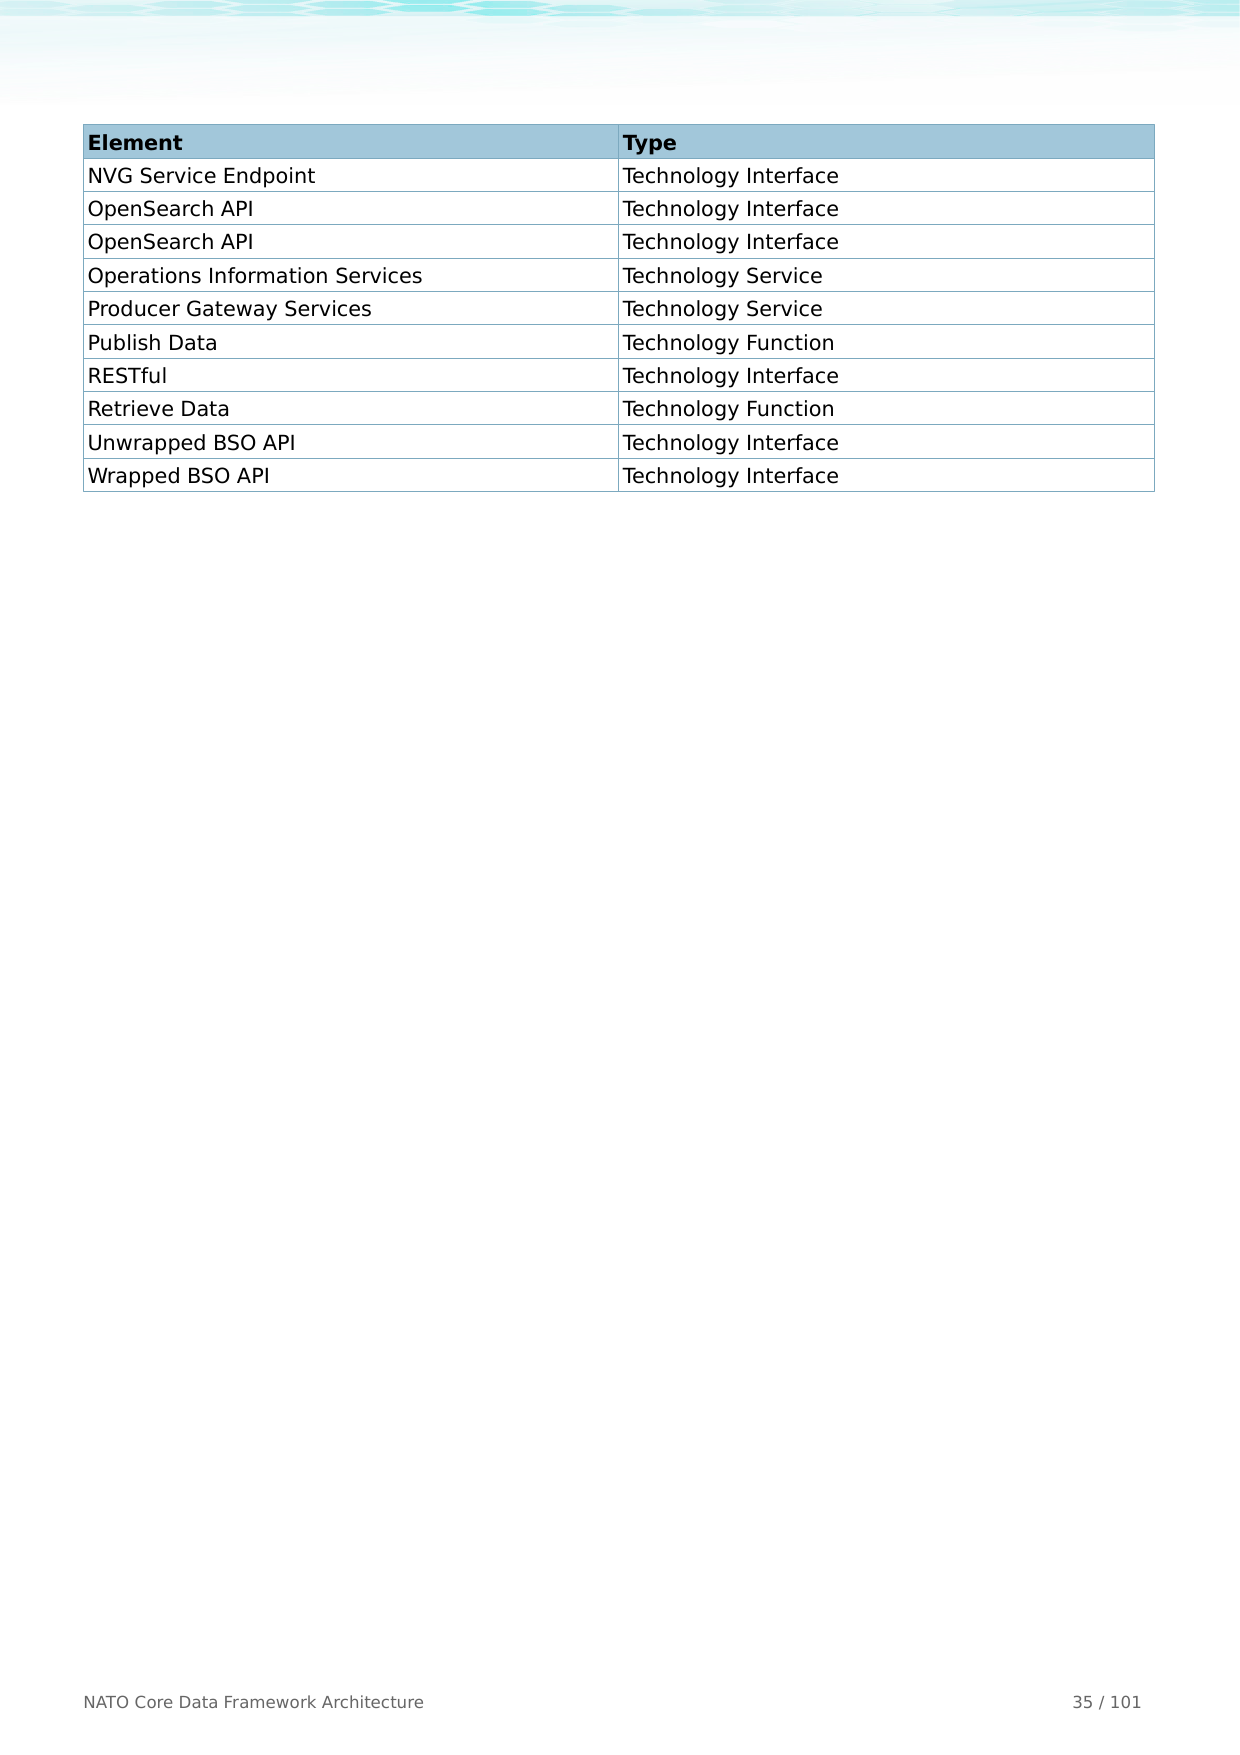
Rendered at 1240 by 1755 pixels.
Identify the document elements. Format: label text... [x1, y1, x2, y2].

text_box Technology Interface [618, 224, 1155, 258]
text_box Technology Function [618, 324, 1155, 358]
text_box Technology Service [618, 291, 1155, 324]
text_box NATO Core Data Framework Architecture [83, 1649, 924, 1755]
text_box Technology Function [618, 391, 1155, 424]
text_box Operations Information Services [83, 258, 618, 291]
text_box Unwrapped BSO API [83, 424, 618, 458]
text_box Technology Interface [618, 191, 1155, 224]
text_box Technology Interface [618, 424, 1155, 458]
text_box OpenSearch API [83, 191, 618, 224]
text_box Producer Gateway Services [83, 291, 618, 324]
text_box Technology Service [618, 258, 1155, 291]
text_box Type [618, 124, 1155, 158]
text_box / 101 [1093, 1649, 1157, 1755]
text_box 35 [924, 1649, 1093, 1755]
text_box Wrapped BSO API [83, 458, 618, 492]
text_box Technology Interface [618, 358, 1155, 391]
text_box Element [83, 124, 618, 158]
picture [0, 0, 1240, 105]
text_box NVG Service Endpoint [83, 158, 618, 191]
text_box Publish Data [83, 324, 618, 358]
text_box Retrieve Data [83, 391, 618, 424]
text_box Technology Interface [618, 458, 1155, 492]
text_box RESTful [83, 358, 618, 391]
text_box Technology Interface [618, 158, 1155, 191]
text_box OpenSearch API [83, 224, 618, 258]
